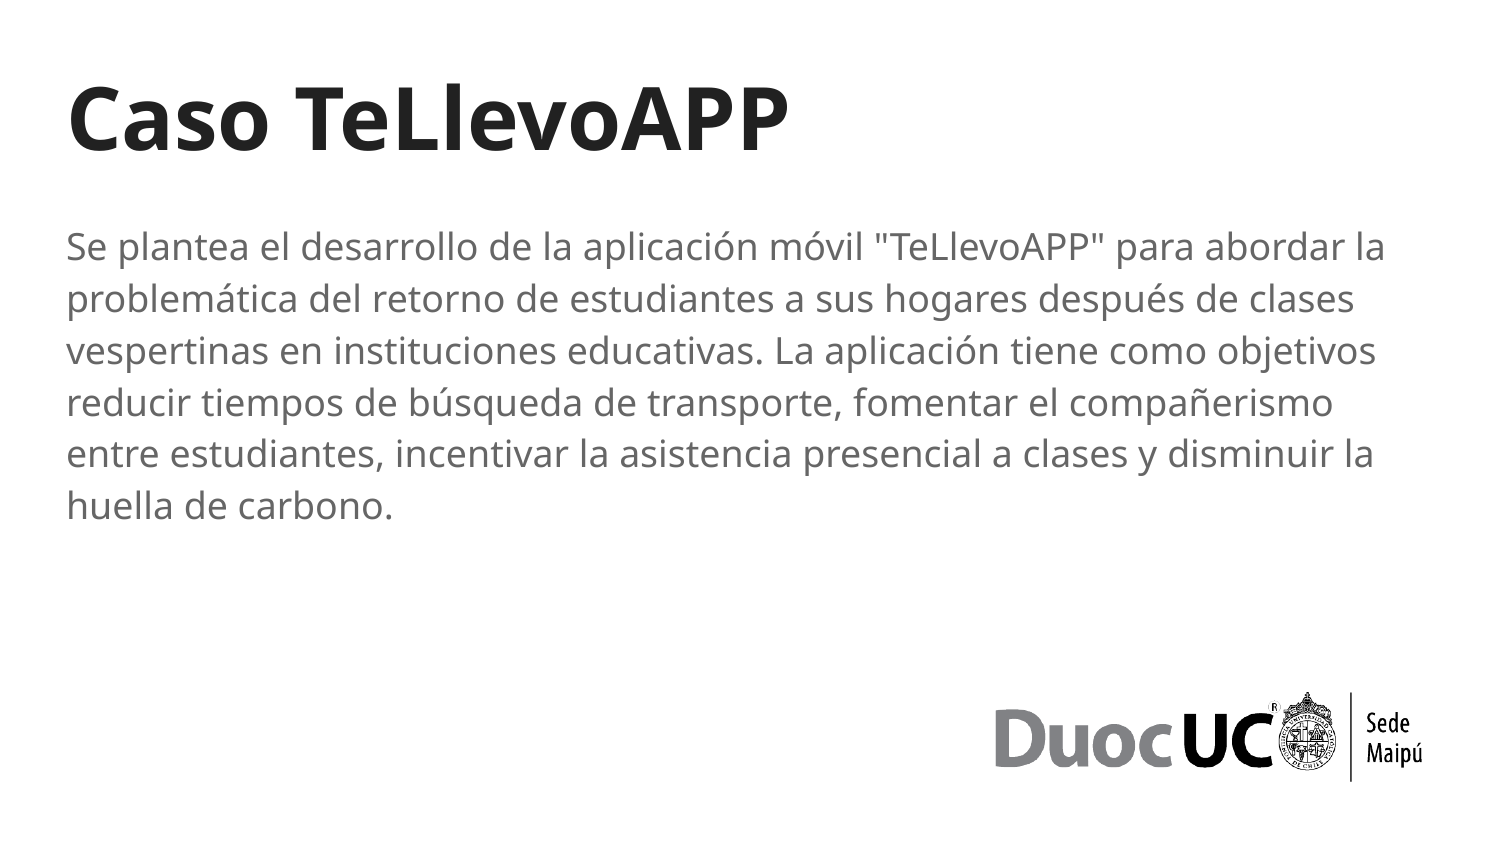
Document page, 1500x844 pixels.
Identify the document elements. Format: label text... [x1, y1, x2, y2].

list Se plantea el desarrollo de la aplicación móvil "TeLlevoAPP" para abordar la problemática del retorno de estudiantes a sus hogares después de clases vespertinas en instituciones educativas. La aplicación tiene como objetivos reducir tiempos de búsqueda de transporte, fomentar el compañerismo entre estudiantes, incentivar la asistencia presencial a clases y disminuir la huella de carbono. [51, 201, 1449, 750]
title Caso TeLlevoAPP [51, 48, 1449, 180]
picture [995, 750, 1422, 782]
